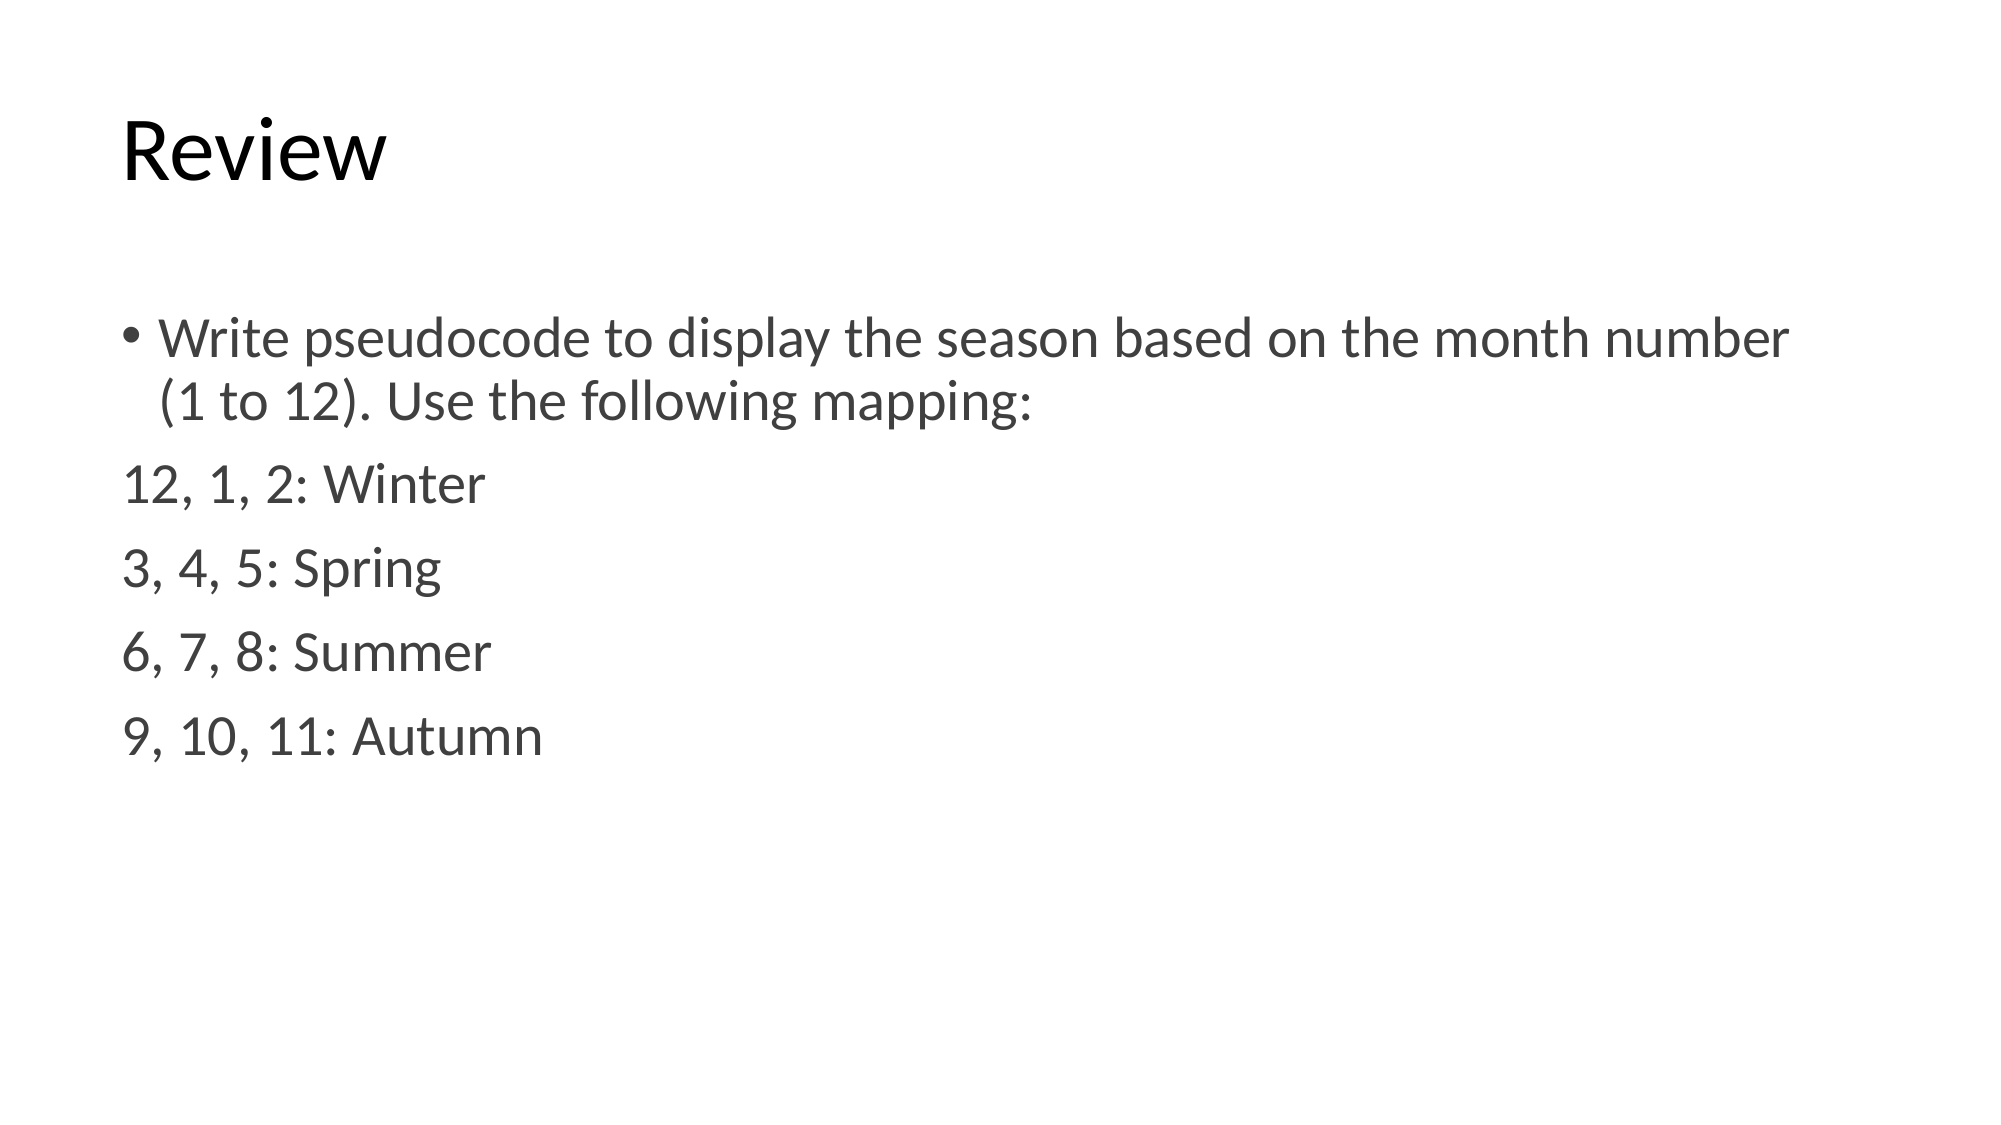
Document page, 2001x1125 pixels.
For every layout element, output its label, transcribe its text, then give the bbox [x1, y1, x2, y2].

list Write pseudocode to display the season based on the month number (1 to 12). Use the following mapping: 12, 1, 2: Winter 3, 4, 5: Spring 6, 7, 8: Summer 9, 10, 11: Autumn [106, 299, 1832, 1014]
title Review [106, 42, 1832, 260]
